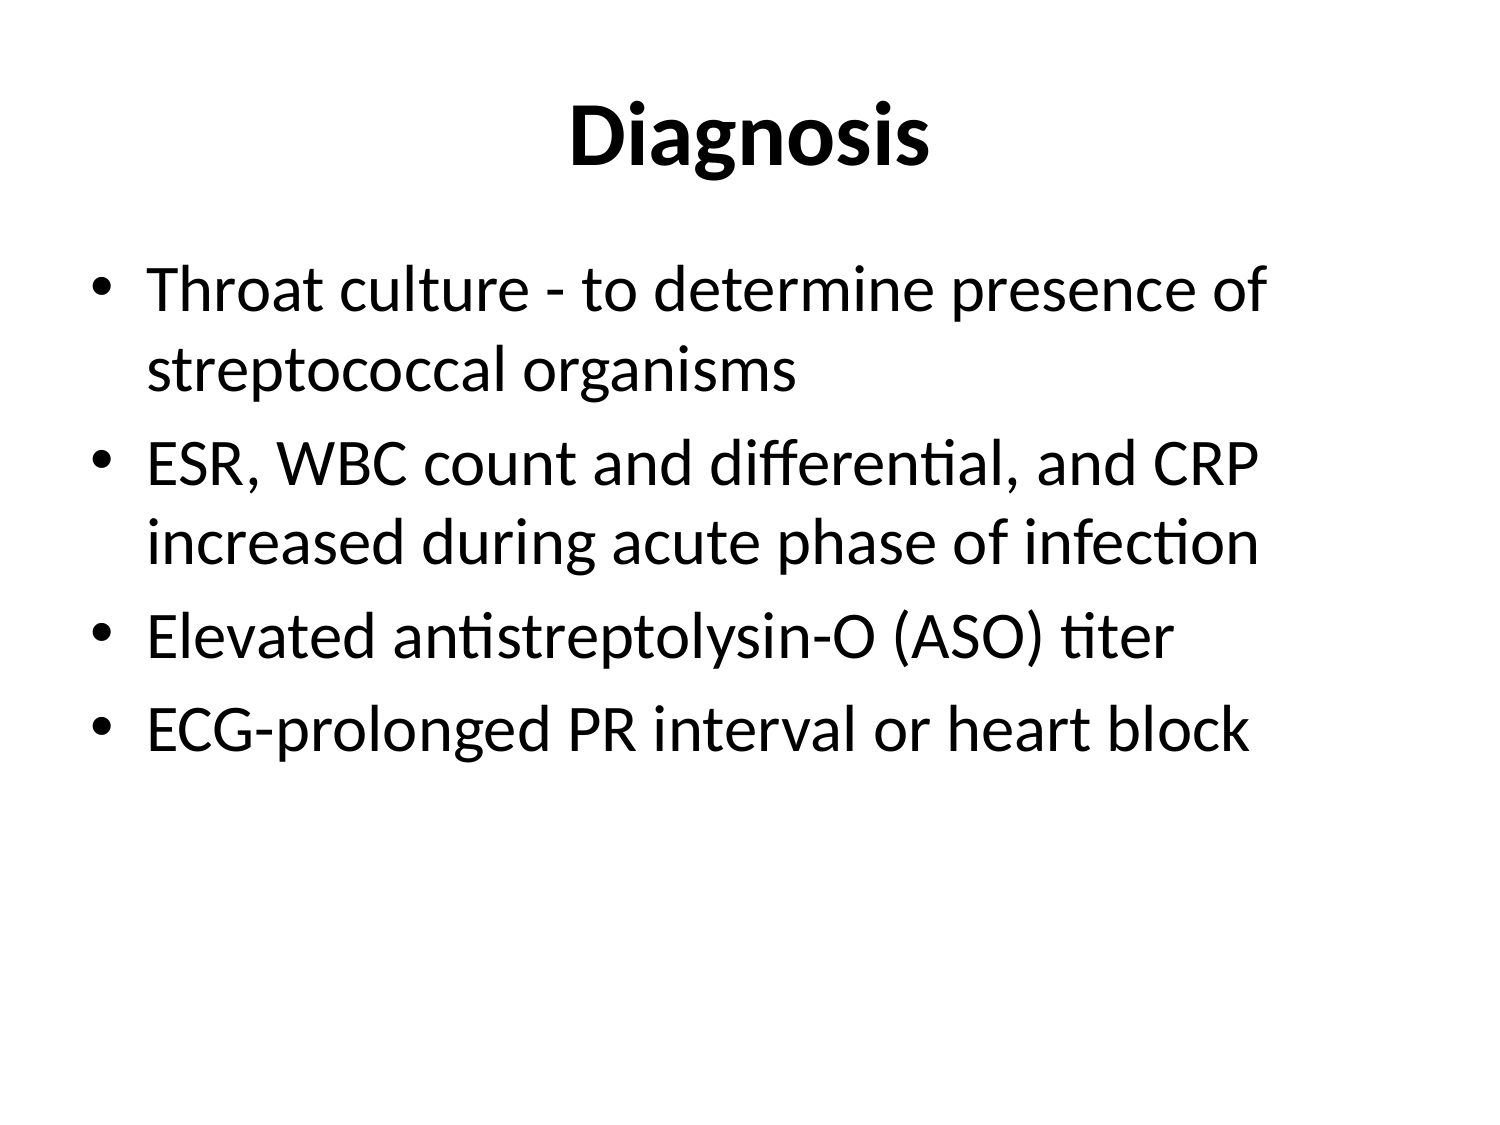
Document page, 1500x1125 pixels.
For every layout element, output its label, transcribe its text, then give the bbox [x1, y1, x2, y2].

list Throat culture - to determine presence of streptococcal organisms ESR, WBC count and differential, and CRP increased during acute phase of infection Elevated antistreptolysin-O (ASO) titer ECG-prolonged PR interval or heart block [75, 237, 1425, 1005]
title Diagnosis [75, 45, 1425, 213]
